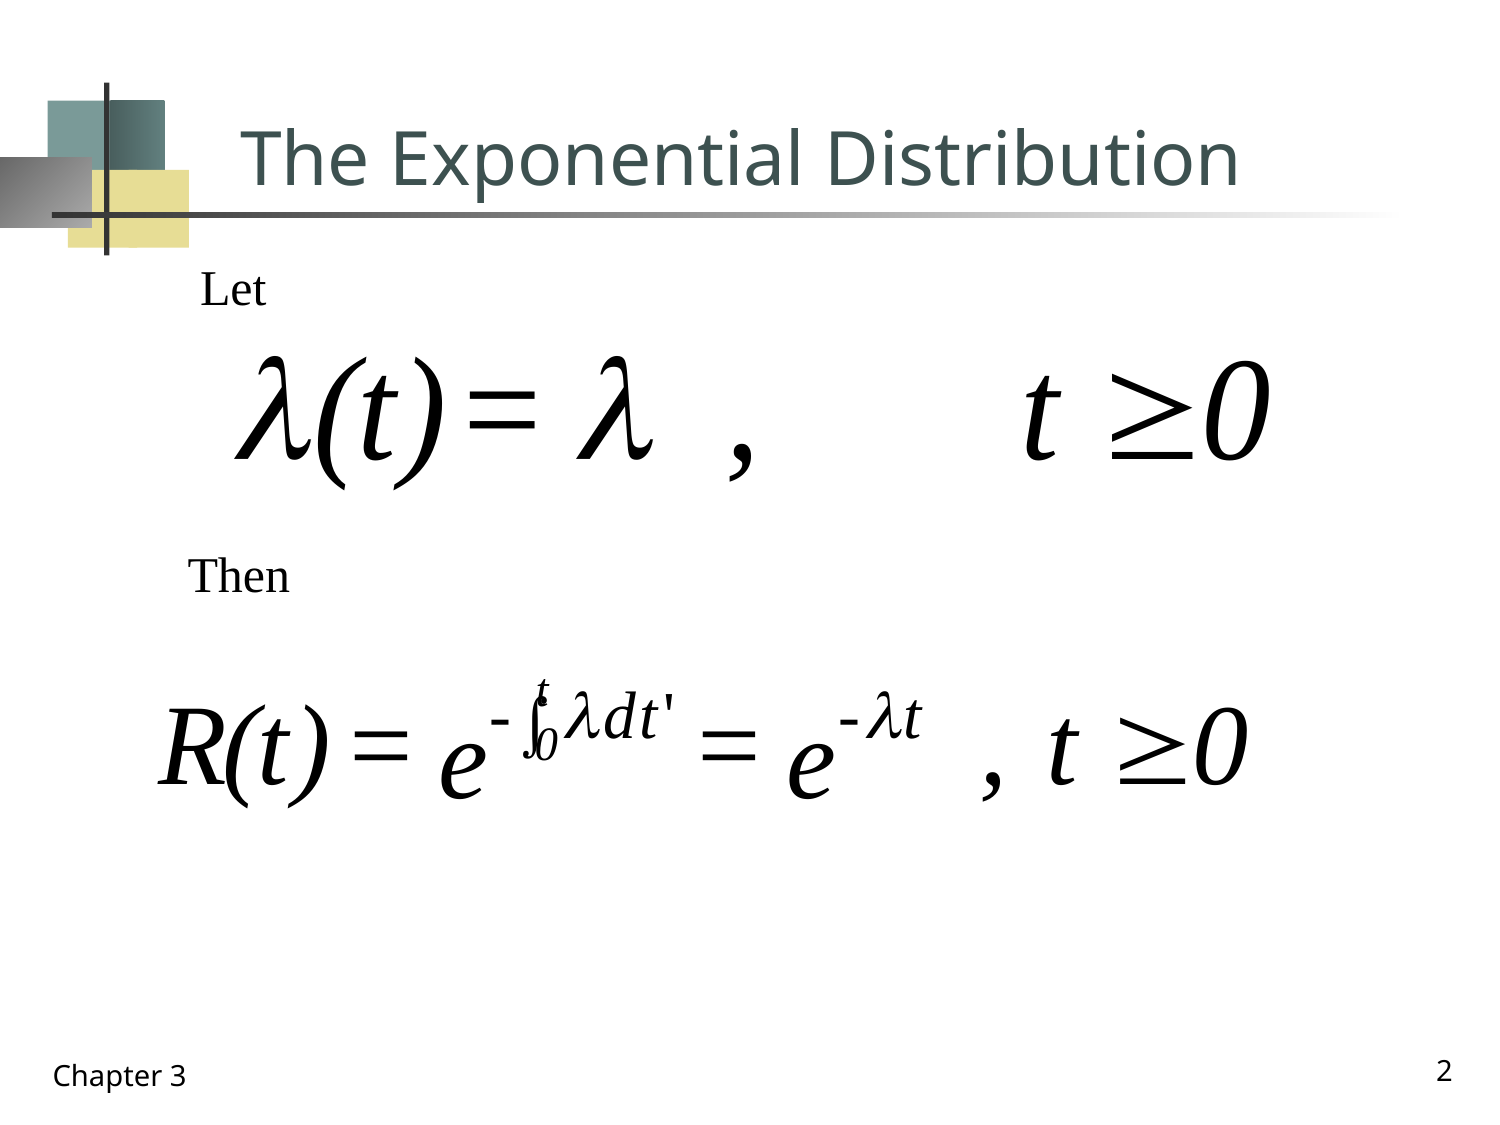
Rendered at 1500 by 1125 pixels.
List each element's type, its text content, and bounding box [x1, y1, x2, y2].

slide_number 2 [1154, 1023, 1468, 1100]
text_box Then [172, 534, 306, 610]
text_box Let [184, 247, 282, 323]
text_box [137, 649, 1263, 826]
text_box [212, 324, 1288, 513]
title The Exponential Distribution [225, 99, 1413, 209]
slide_number Chapter 3 [37, 1024, 351, 1101]
